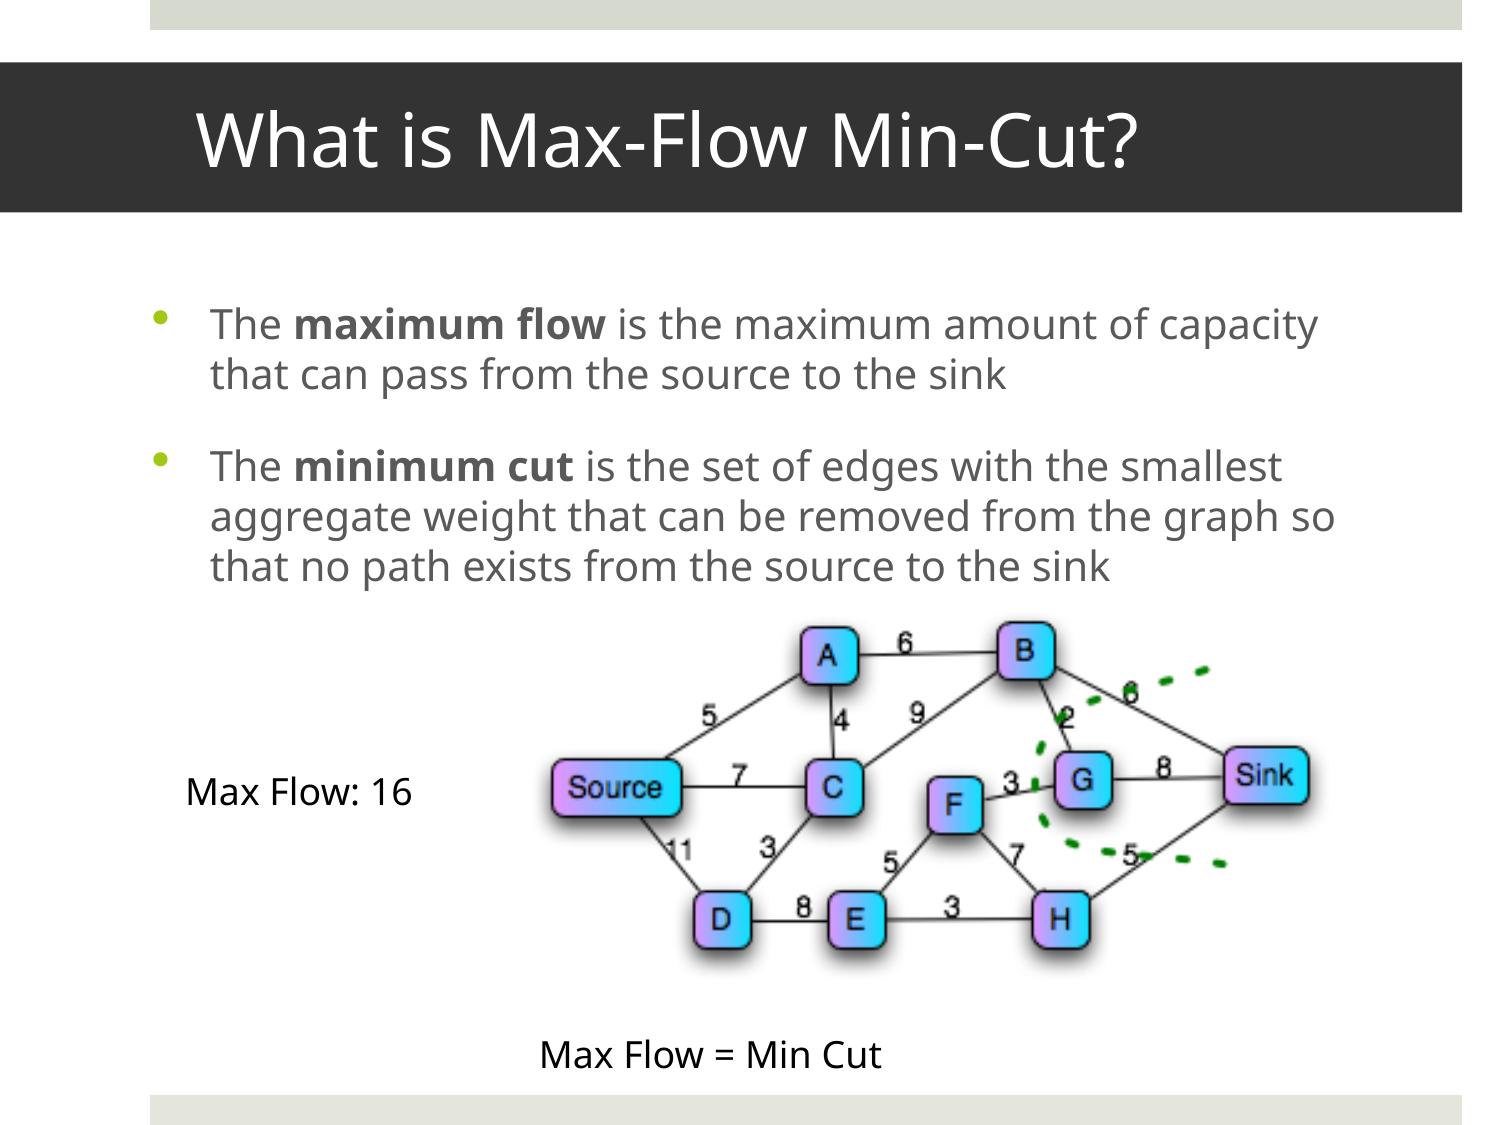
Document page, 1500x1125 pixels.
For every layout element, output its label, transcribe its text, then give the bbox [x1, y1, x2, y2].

text_box Max Flow: 16 [170, 760, 428, 821]
list The maximum flow is the maximum amount of capacity that can pass from the source to the sink The minimum cut is the set of edges with the smallest aggregate weight that can be removed from the graph so that no path exists from the source to the sink [138, 290, 1387, 893]
picture [502, 581, 1358, 1008]
text_box Max Flow = Min Cut [524, 1023, 898, 1084]
title What is Max-Flow Min-Cut? [0, 62, 1463, 213]
